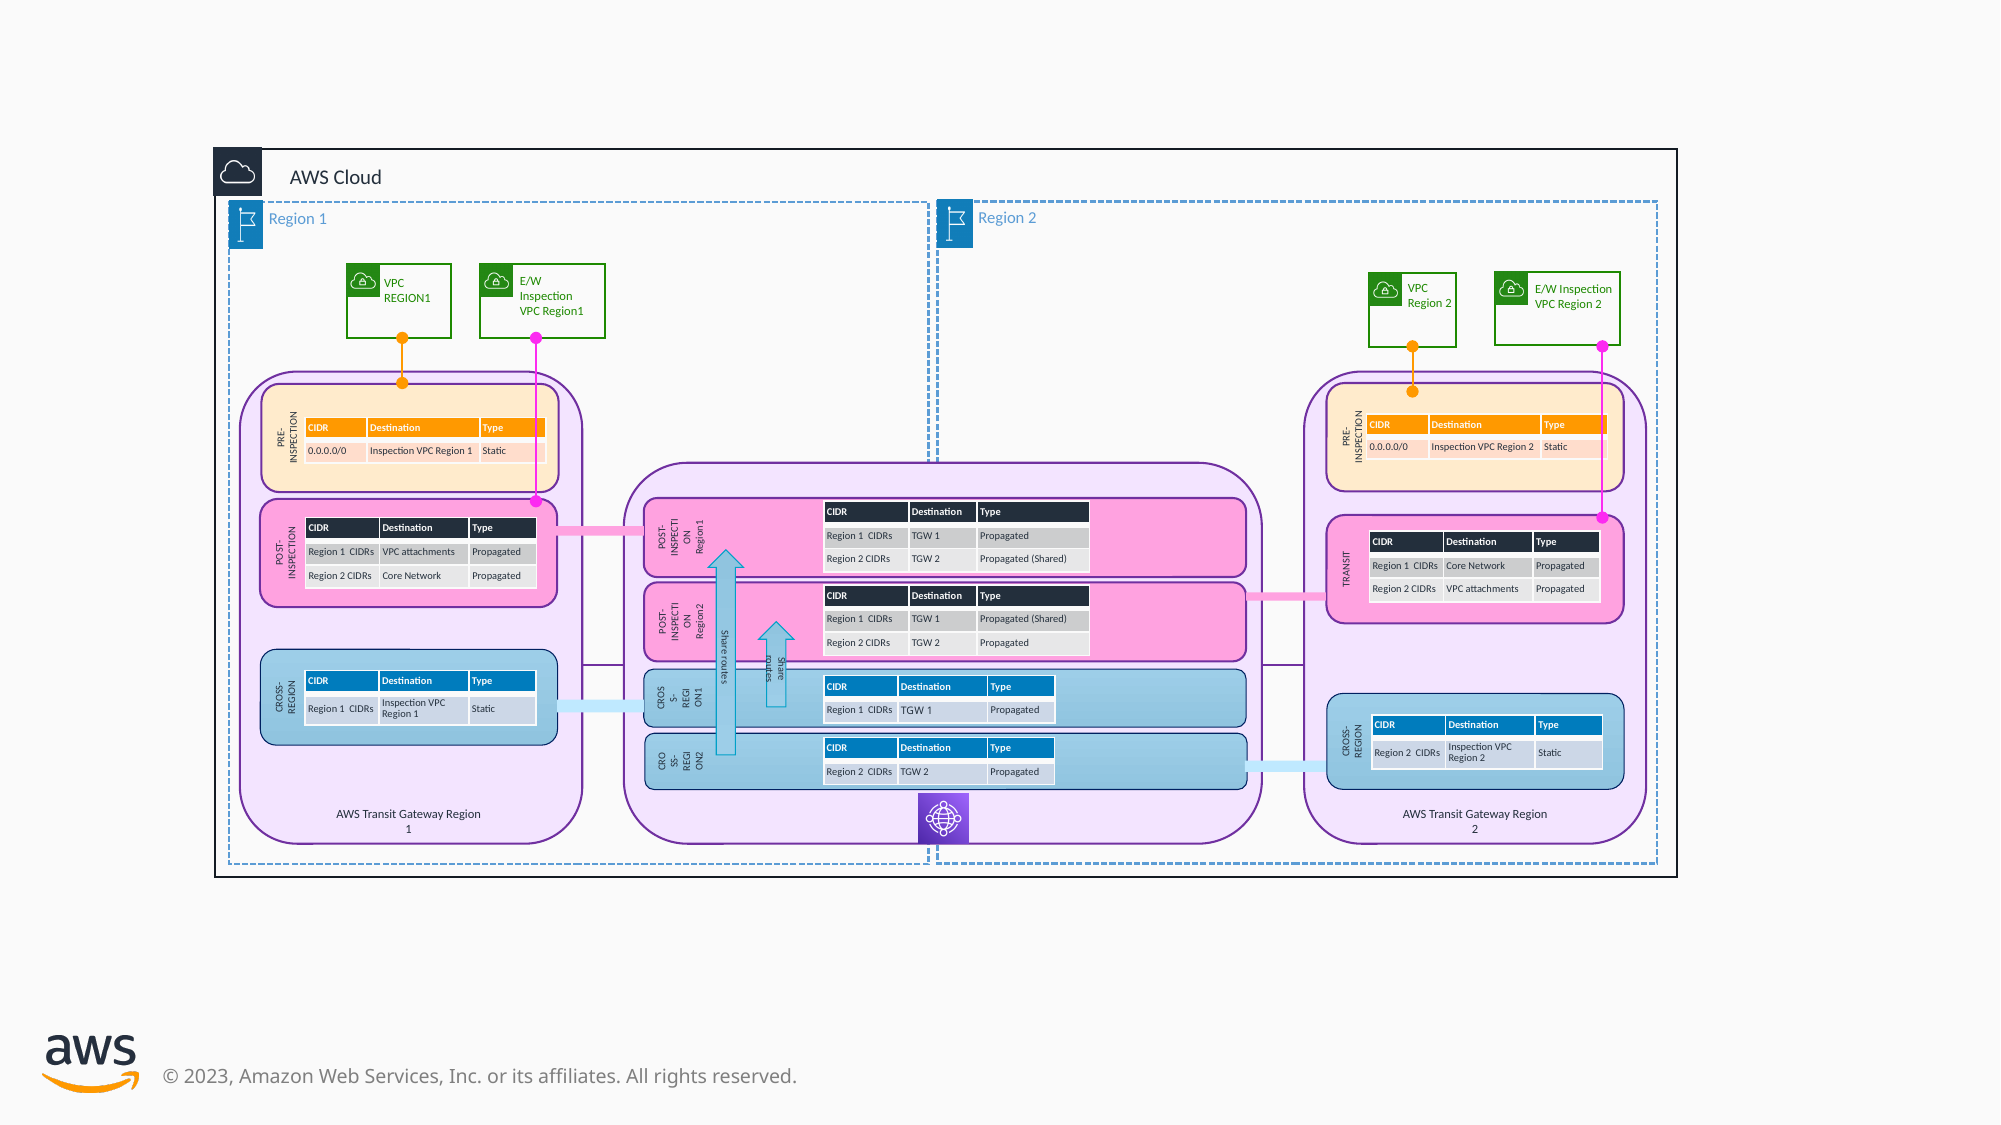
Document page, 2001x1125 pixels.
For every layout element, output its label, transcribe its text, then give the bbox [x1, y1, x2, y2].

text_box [1495, 271, 1629, 346]
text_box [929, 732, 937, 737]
text_box [929, 461, 937, 496]
table_cell TGW 2 [929, 764, 937, 784]
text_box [228, 200, 929, 865]
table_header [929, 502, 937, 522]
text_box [937, 199, 1658, 864]
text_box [1369, 273, 1456, 347]
picture [918, 793, 969, 844]
table_cell TGW 2 [929, 549, 937, 571]
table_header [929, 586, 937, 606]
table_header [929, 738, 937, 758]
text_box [480, 264, 610, 338]
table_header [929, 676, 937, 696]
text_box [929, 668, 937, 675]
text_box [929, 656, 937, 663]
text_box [346, 264, 451, 338]
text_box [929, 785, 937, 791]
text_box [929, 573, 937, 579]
text_box AWS Cloud [214, 148, 1678, 878]
table_cell TGW 1 [929, 702, 937, 722]
table_cell TGW 2 [929, 633, 937, 655]
picture [213, 147, 262, 196]
table_cell TGW 1 [929, 611, 937, 631]
table_cell TGW 1 [929, 528, 937, 548]
picture [42, 1035, 139, 1093]
text_box [929, 663, 937, 668]
